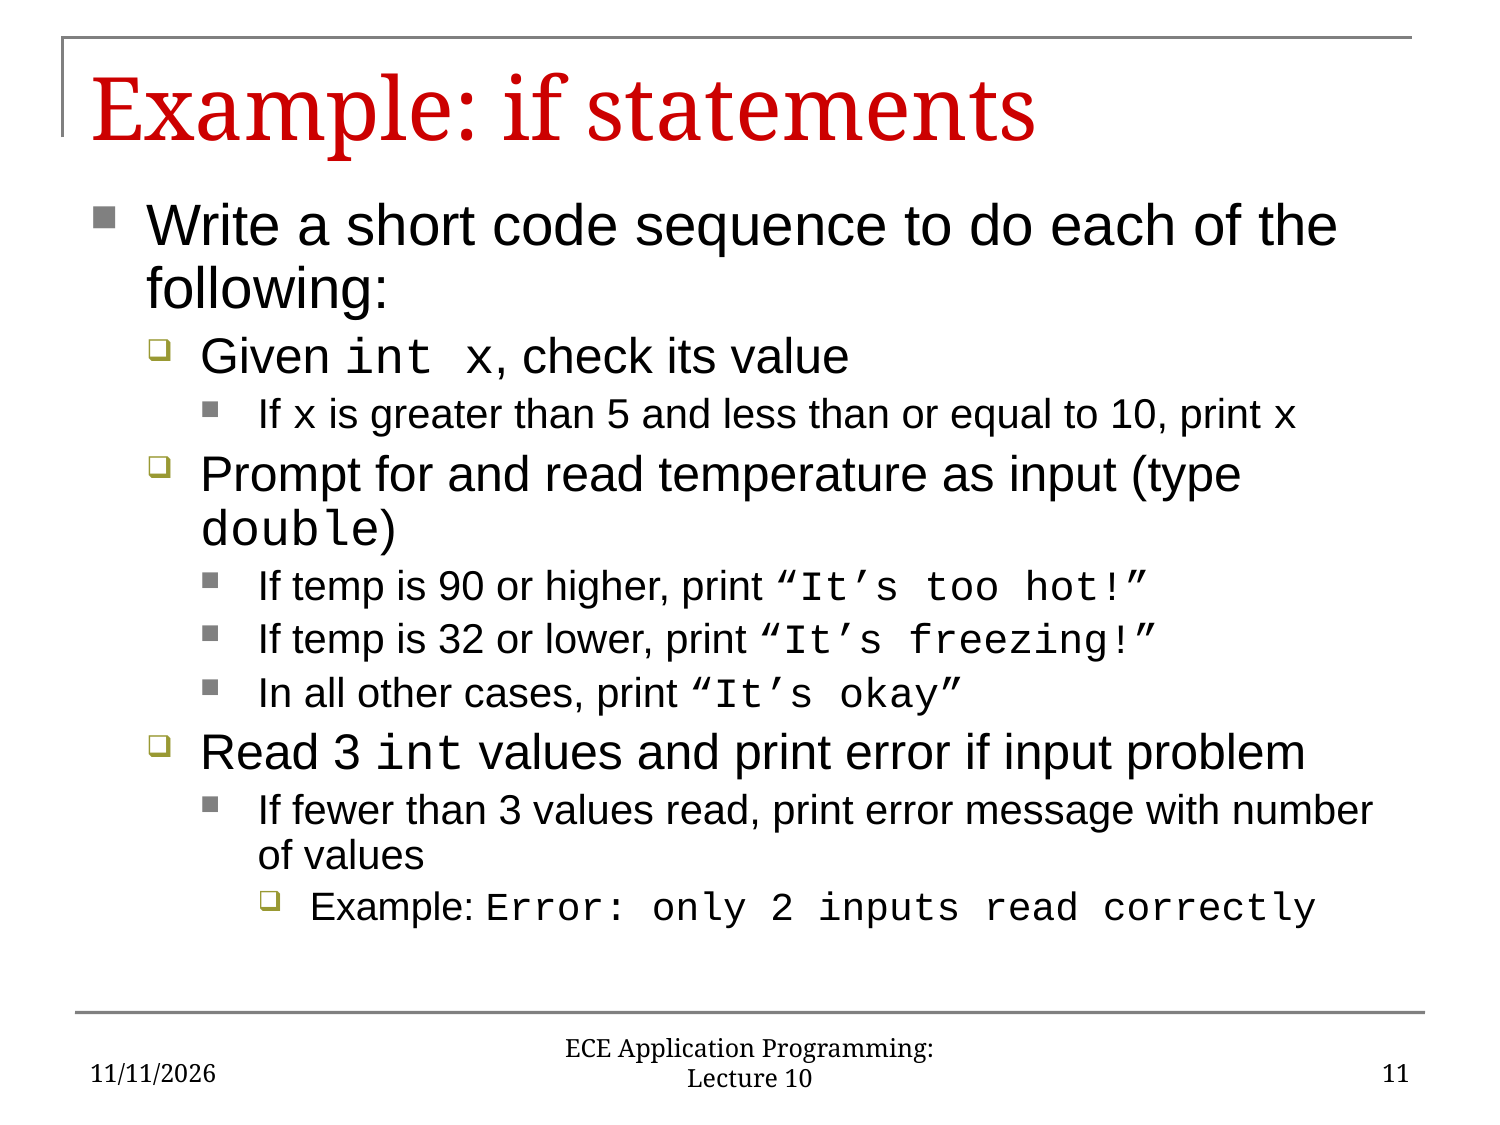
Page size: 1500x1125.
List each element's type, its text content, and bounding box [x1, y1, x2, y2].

title Example: if statements [75, 45, 1425, 163]
list Write a short code sequence to do each of the following: Given int x, check its value If x is greater than 5 and less than or equal to 10, print x Prompt for and read temperature as input (type double) If temp is 90 or higher, print “It’s too hot!” If temp is 32 or lower, print “It’s freezing!” In all other cases, print “It’s okay” Read 3 int values and print error if input problem If fewer than 3 values read, print error message with number of values Example: Error: only 2 inputs read correctly [75, 187, 1425, 1006]
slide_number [74, 1023, 426, 1100]
slide_number 11 [1074, 1023, 1426, 1100]
footer ECE Application Programming: Lecture 10 [512, 1024, 988, 1101]
